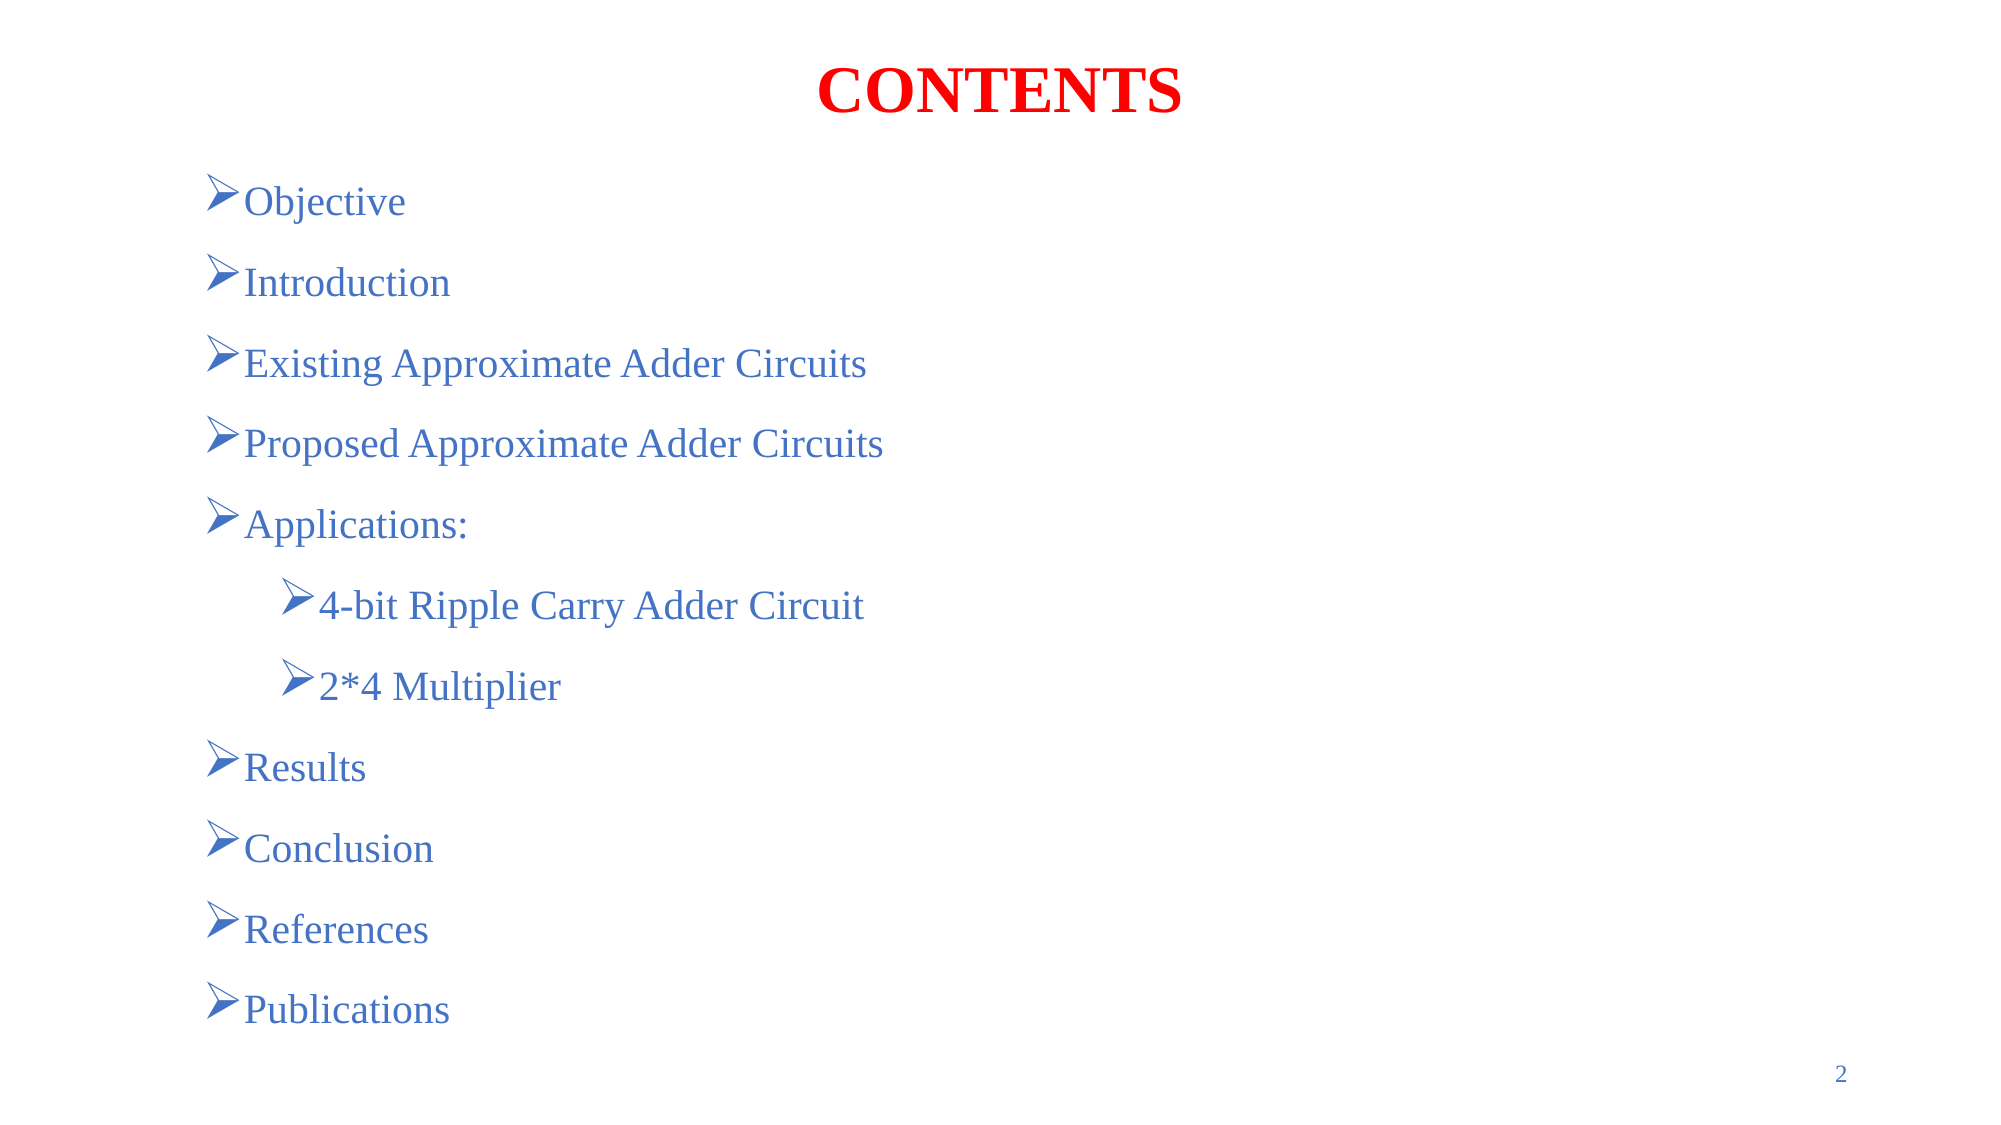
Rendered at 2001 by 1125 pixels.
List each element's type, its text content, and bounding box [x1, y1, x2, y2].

slide_number 2 [1412, 1042, 1863, 1103]
title CONTENTS [187, 42, 1813, 140]
list Objective Introduction Existing Approximate Adder Circuits Proposed Approximate Adder Circuits Applications: 4-bit Ripple Carry Adder Circuit 2*4 Multiplier Results Conclusion References Publications [187, 156, 1813, 912]
